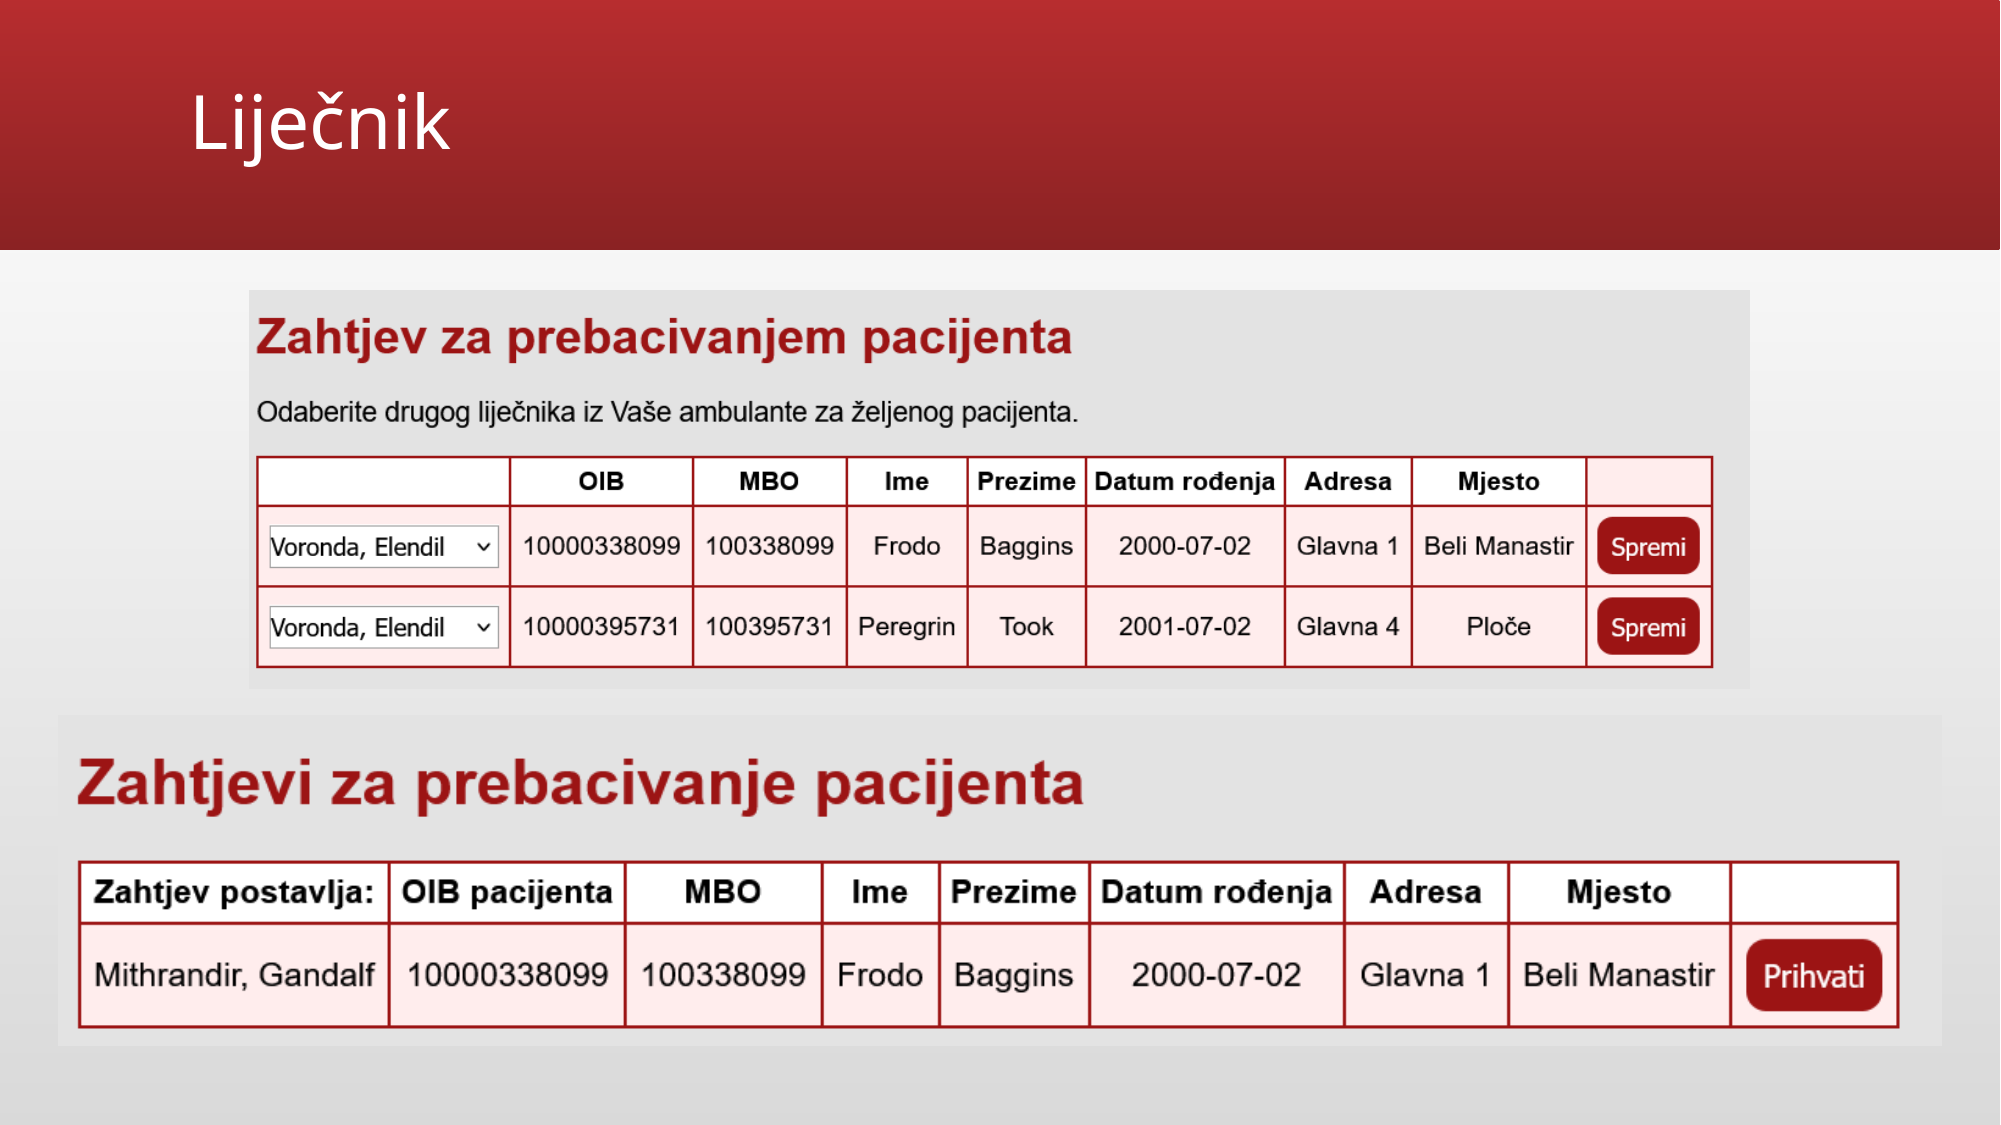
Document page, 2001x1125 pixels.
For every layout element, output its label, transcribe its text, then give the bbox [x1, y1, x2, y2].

title Liječnik [174, 16, 1825, 234]
picture [249, 290, 1750, 689]
picture [58, 715, 1942, 1046]
